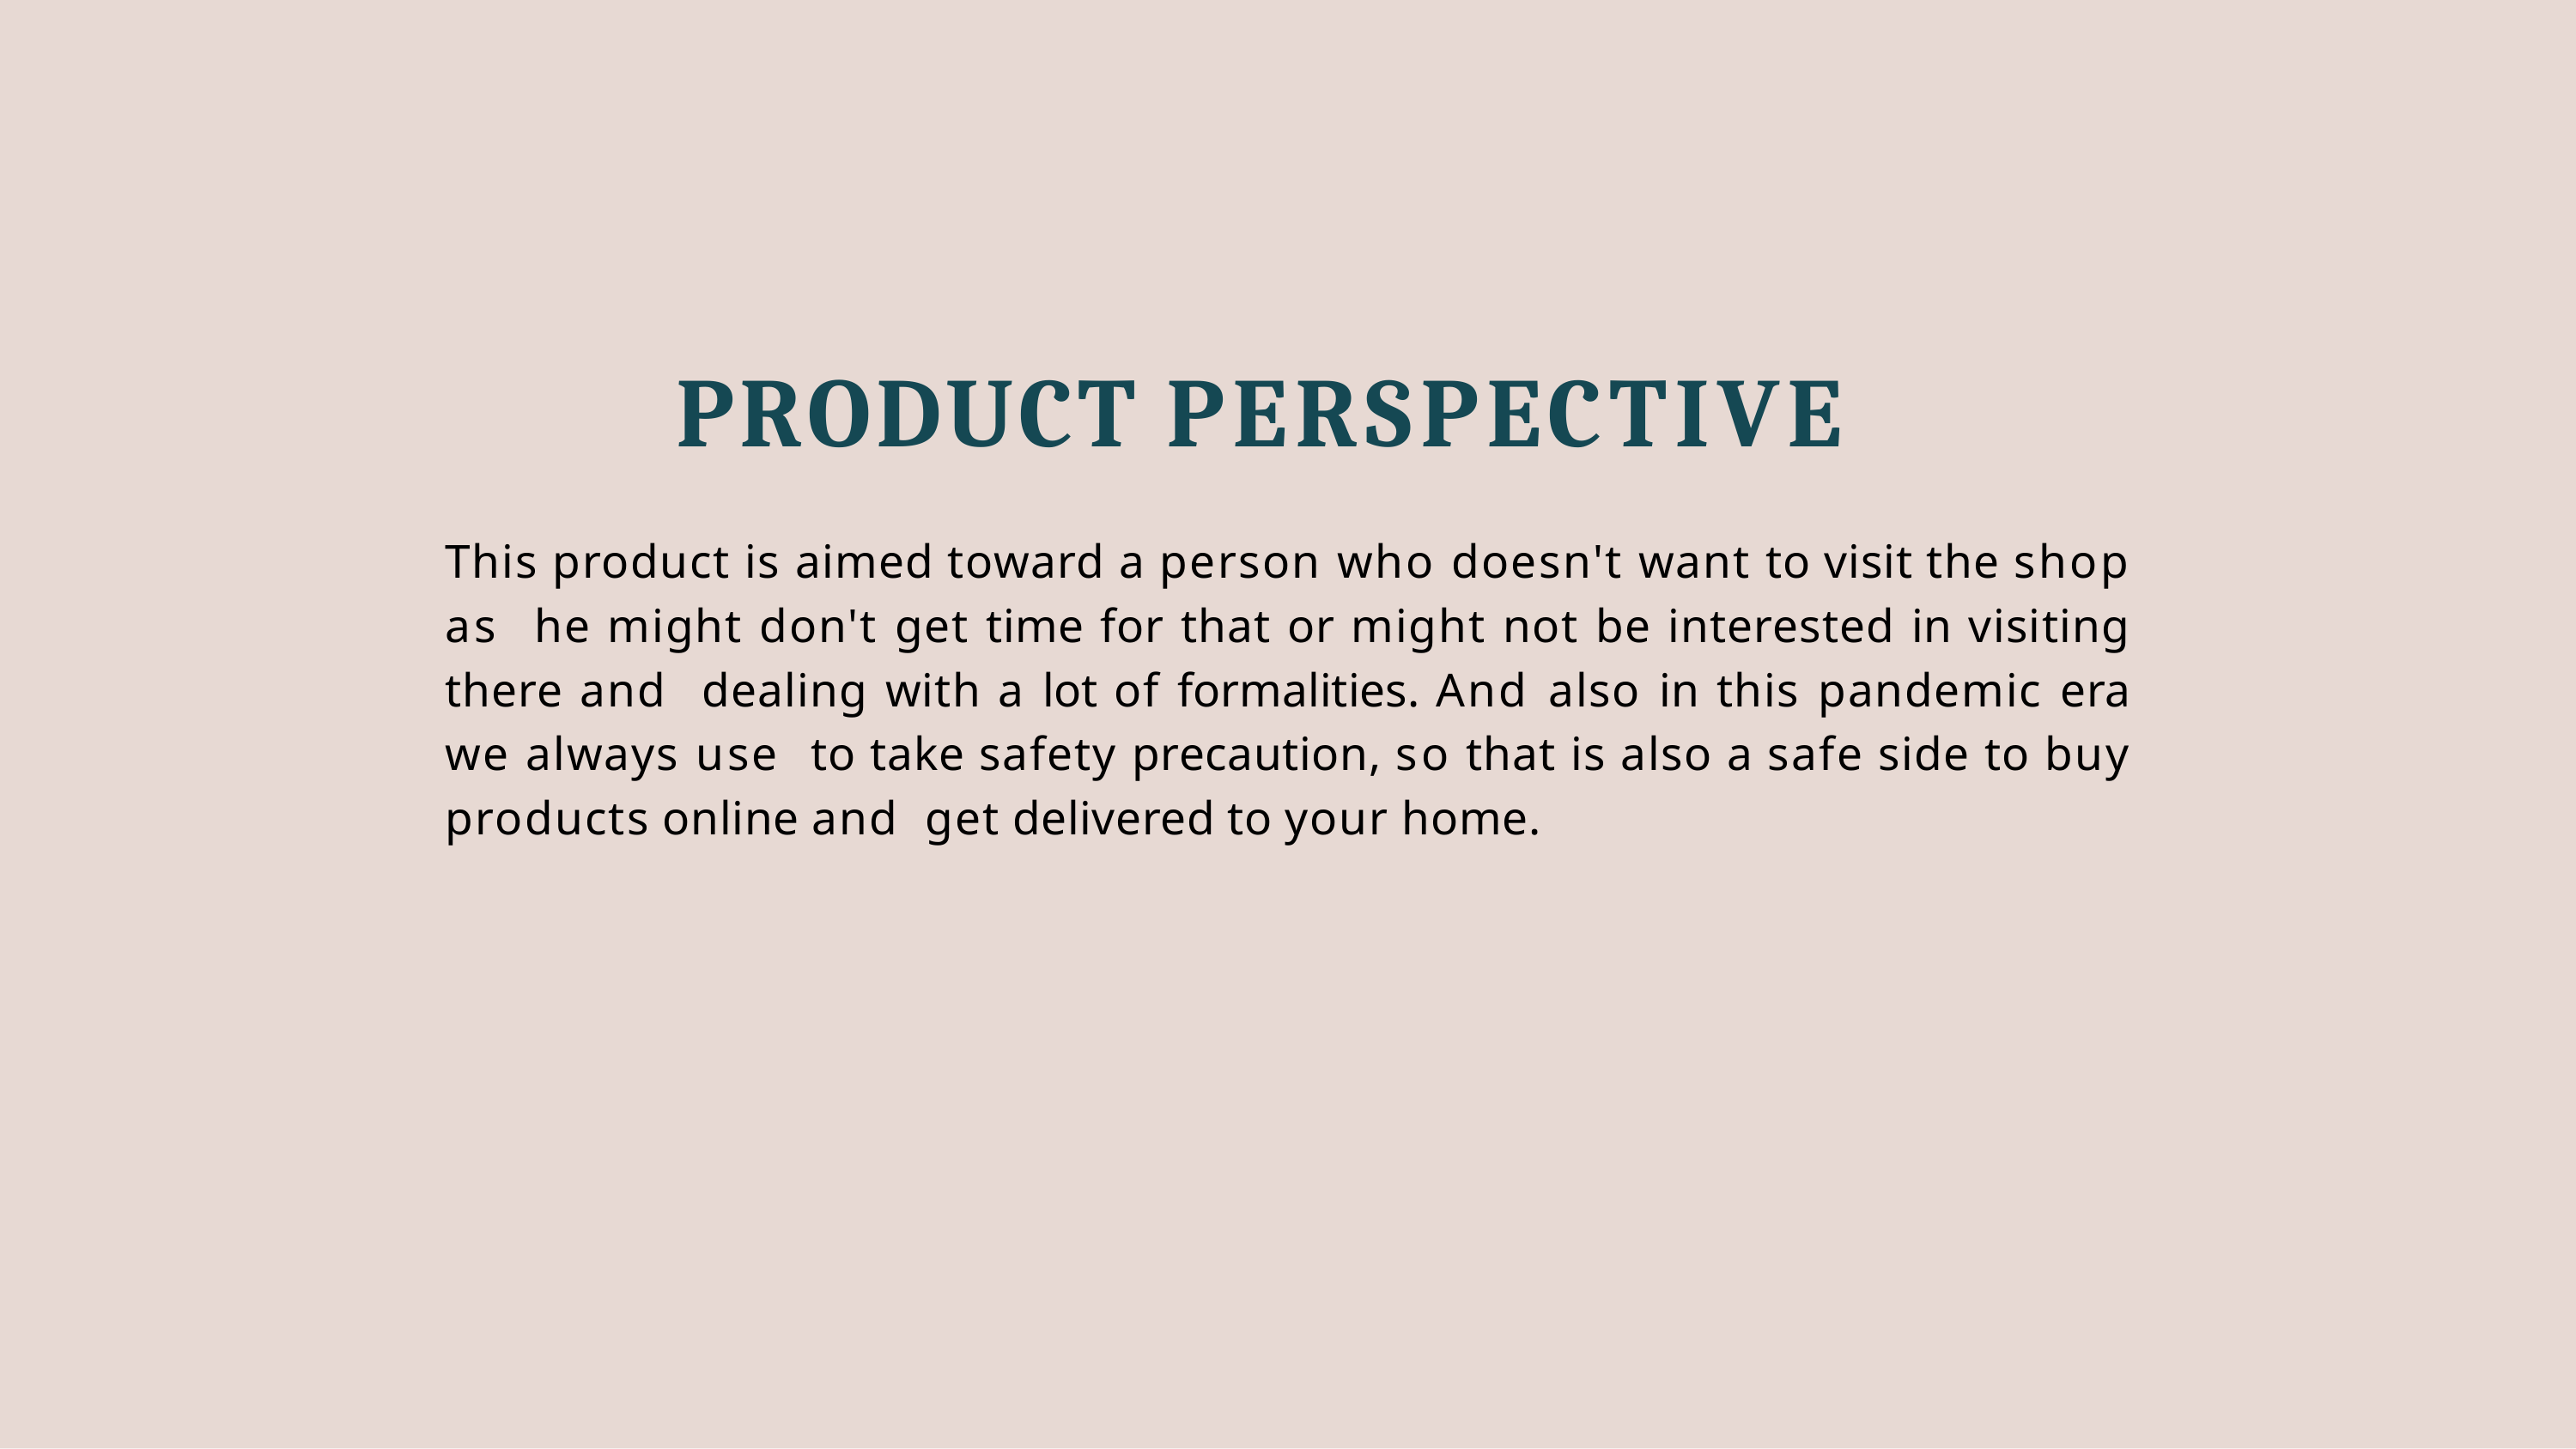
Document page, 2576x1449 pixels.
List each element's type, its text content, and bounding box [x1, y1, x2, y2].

title PRODUCT PERSPECTIVE [674, 346, 1902, 522]
list This product is aimed toward a person who doesn't want to visit the shop as he might don't get time for that or might not be interested in visiting there and dealing with a lot of formalities. And also in this pandemic era we always use to take safety precaution, so that is also a safe side to buy products online and get delivered to your home. [443, 522, 2133, 1351]
